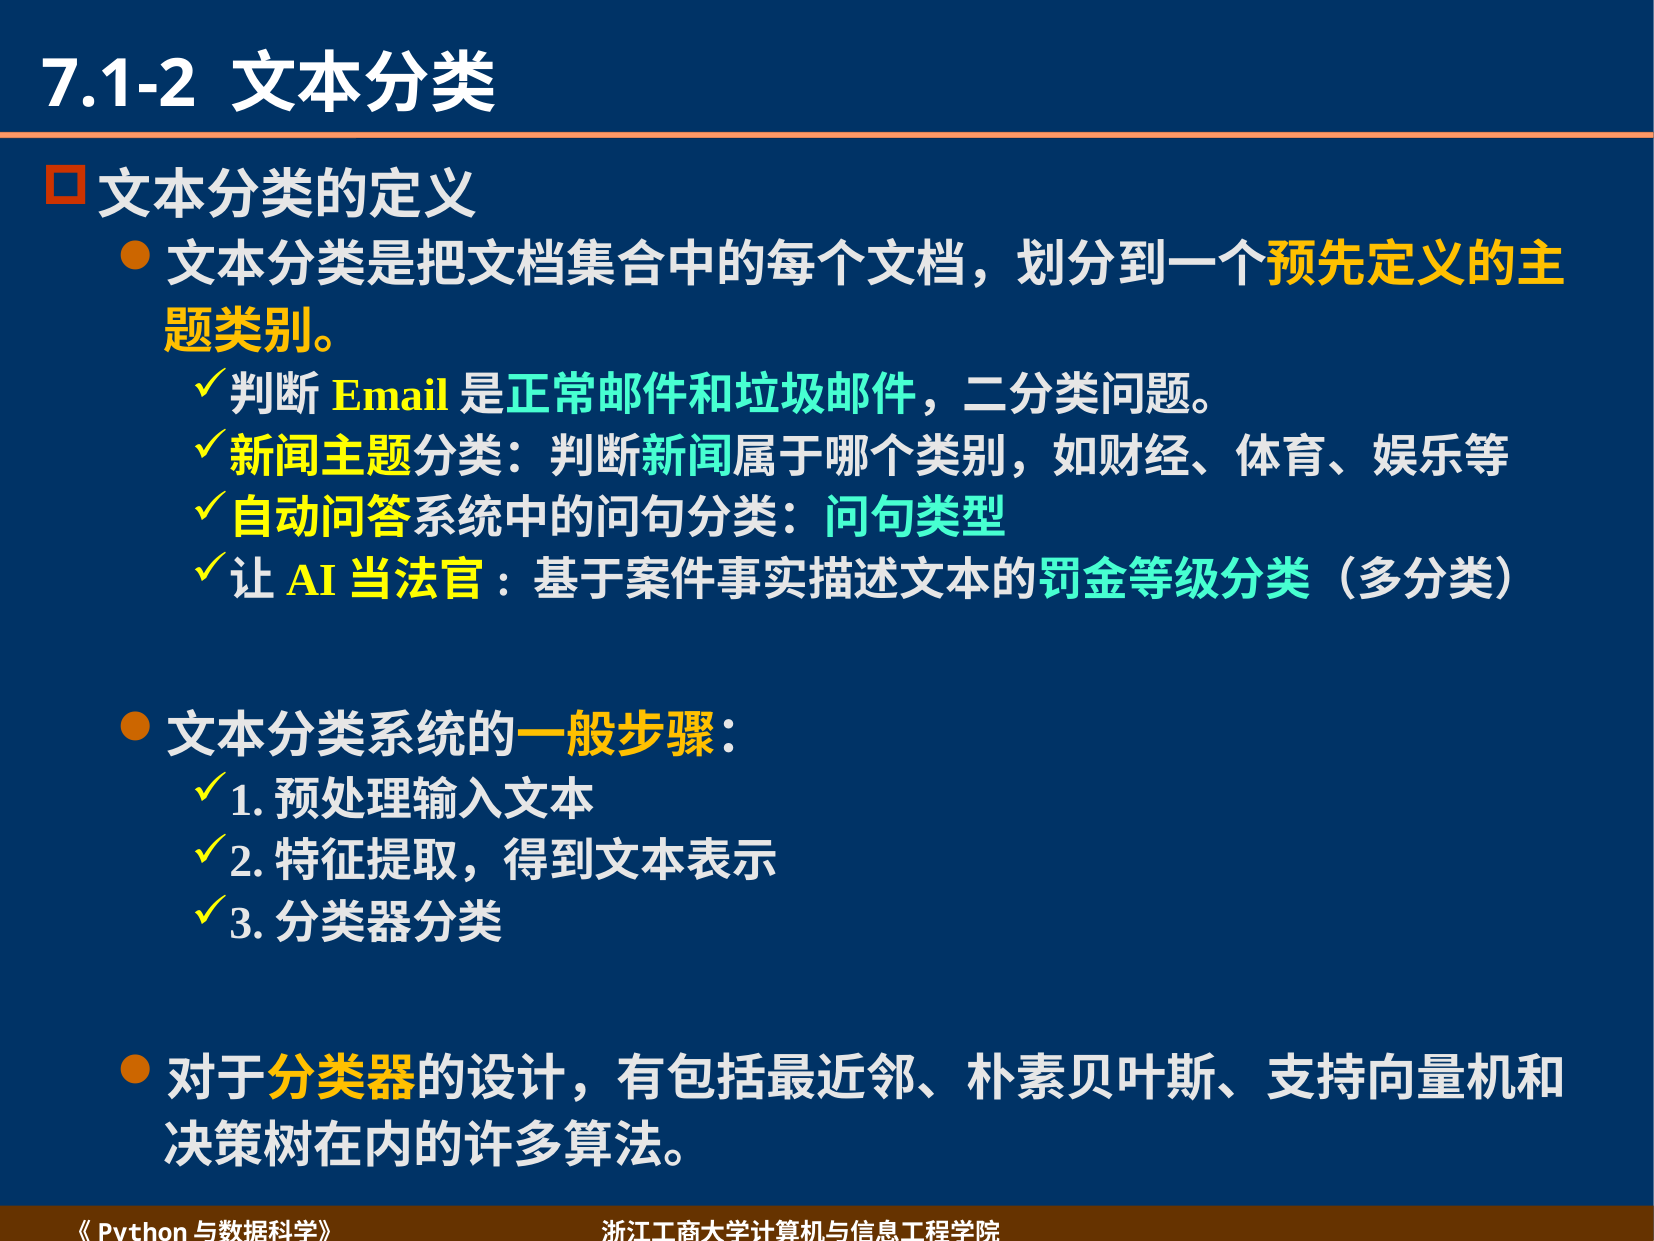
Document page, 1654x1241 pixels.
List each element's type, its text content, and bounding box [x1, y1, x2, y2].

title 7.1-2 文本分类 [41, 22, 1601, 128]
